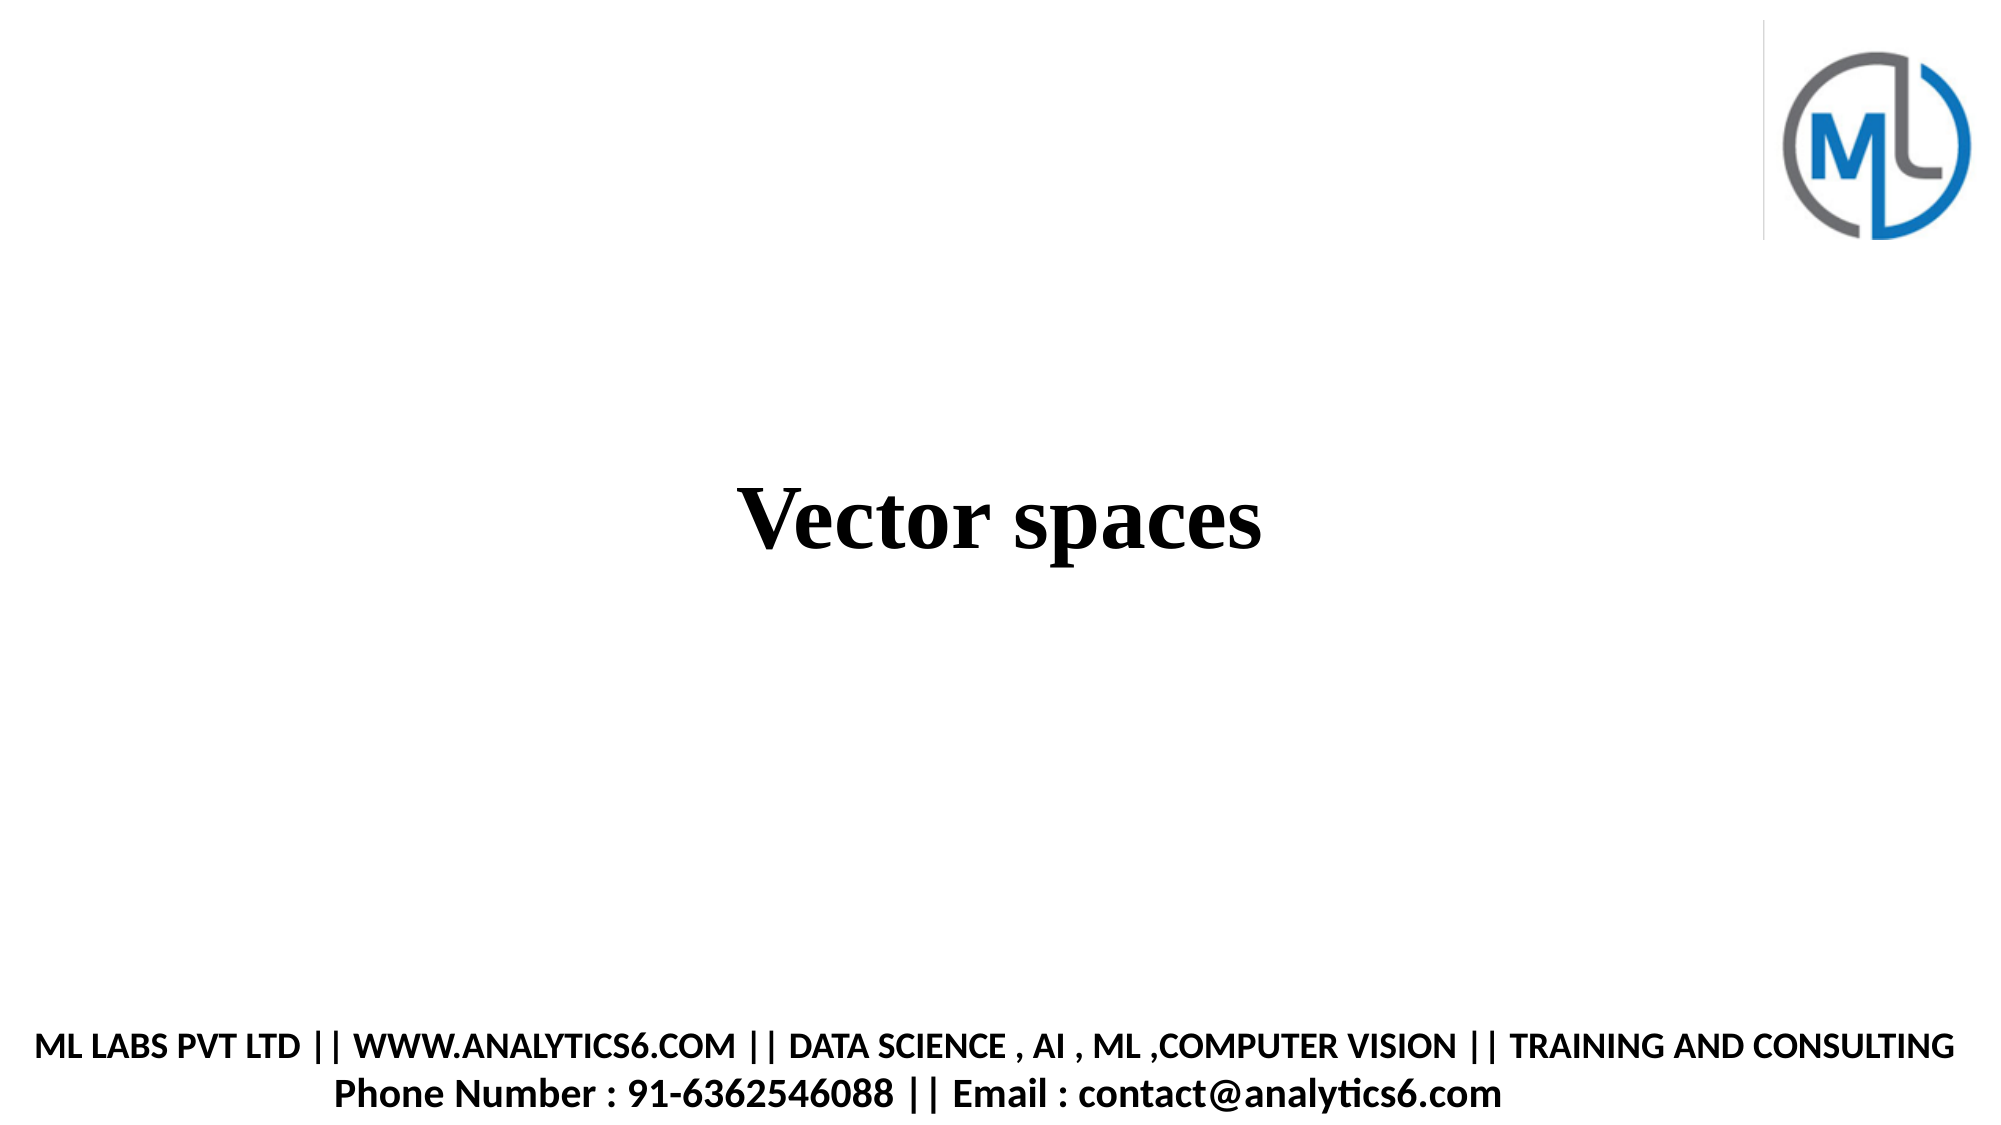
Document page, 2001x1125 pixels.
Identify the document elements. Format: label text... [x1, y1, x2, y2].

text_box ML LABS PVT LTD || WWW.ANALYTICS6.COM || DATA SCIENCE , AI , ML ,COMPUTER VISION || TRAINING AND CONSULTING Phone Number : 91-6362546088 || Email : contact@analytics6.com [19, 1013, 2000, 1124]
title Vector spaces [249, 184, 1750, 576]
picture [1761, 20, 1981, 240]
